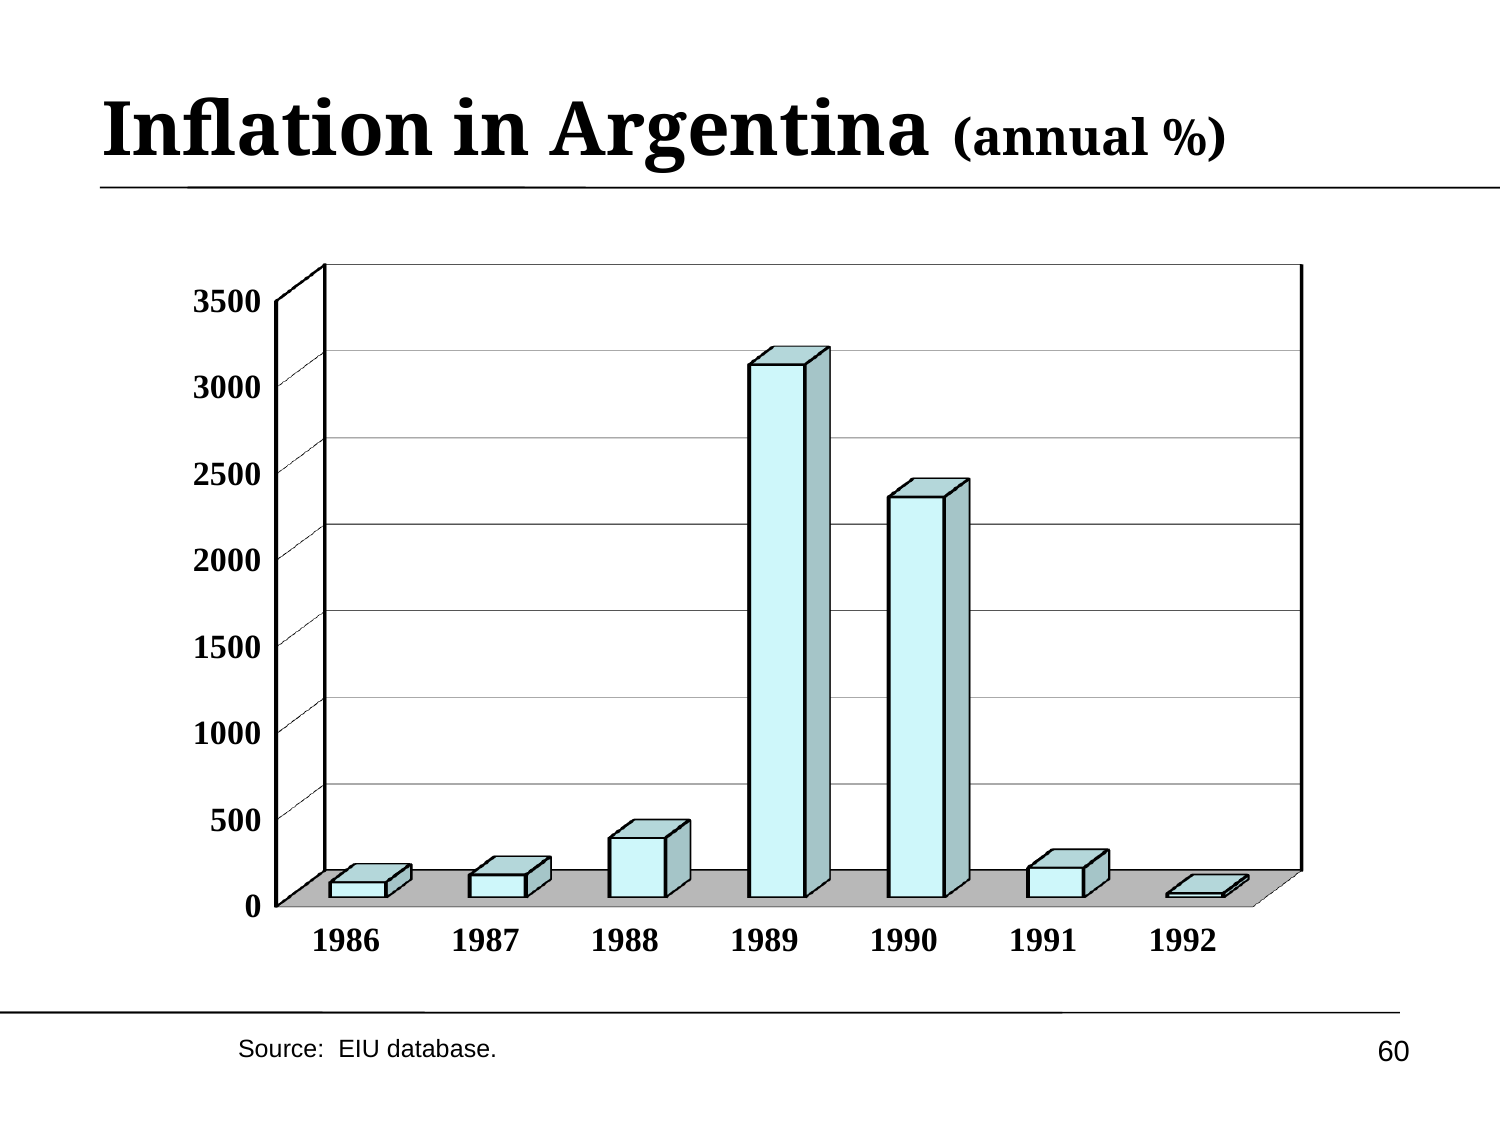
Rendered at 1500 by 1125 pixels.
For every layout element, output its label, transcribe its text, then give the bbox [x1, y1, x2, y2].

chart [170, 232, 1320, 994]
slide_number 60 [1074, 1024, 1426, 1103]
text_box Source: EIU database. [223, 1025, 1249, 1070]
title Inflation in Argentina (annual %) [87, 62, 1388, 188]
